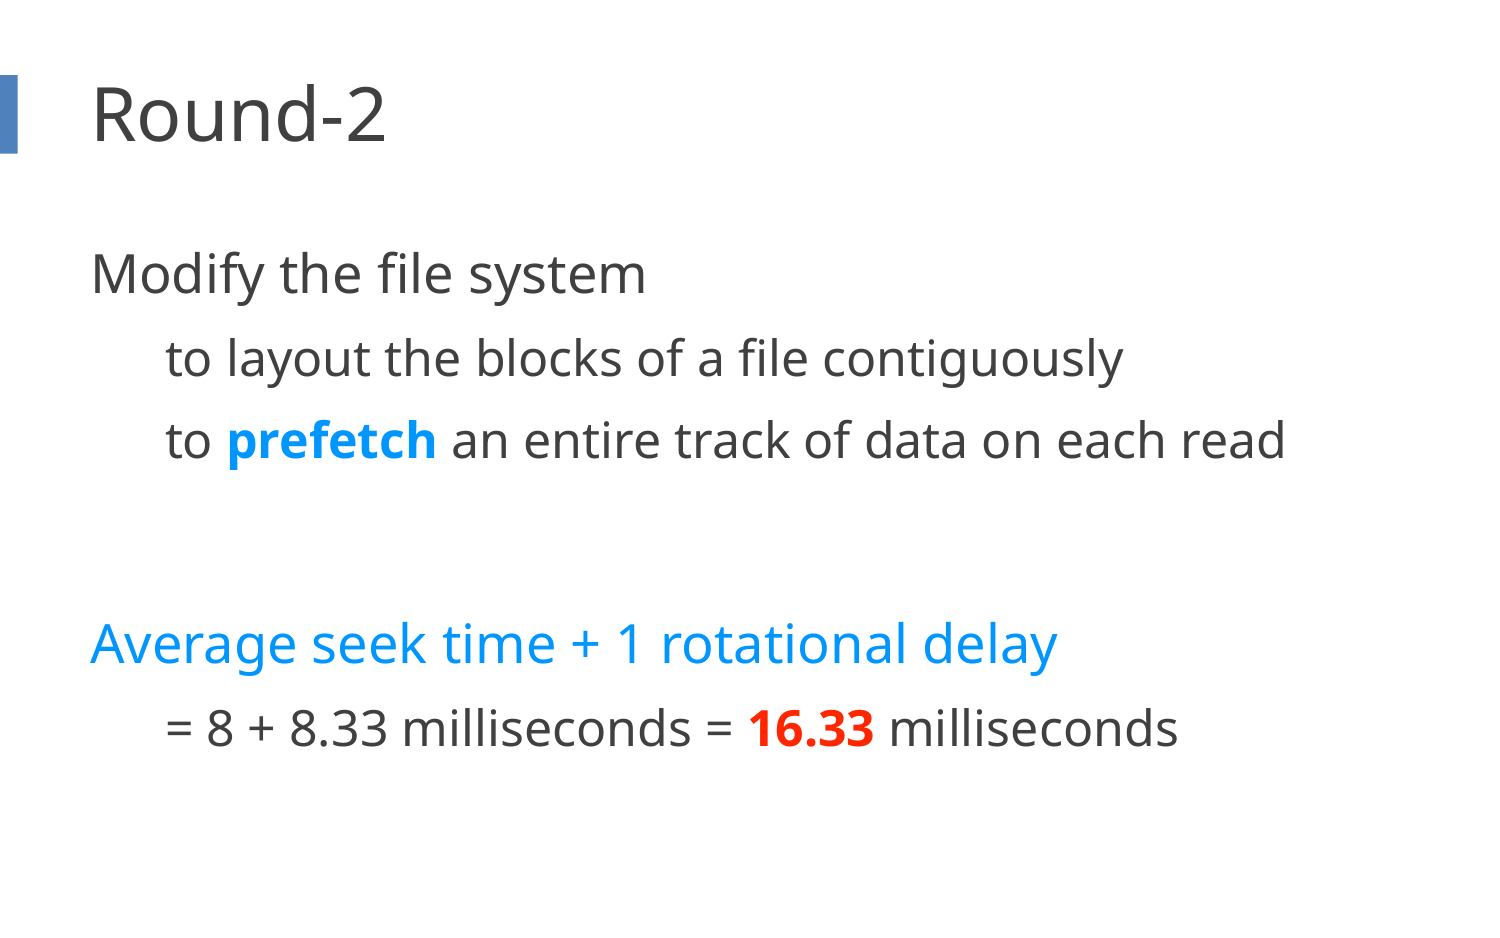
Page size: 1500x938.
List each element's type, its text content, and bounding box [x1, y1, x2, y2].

list Modify the file system to layout the blocks of a file contiguously to prefetch an entire track of data on each read Average seek time + 1 rotational delay = 8 + 8.33 milliseconds = 16.33 milliseconds [75, 218, 1425, 838]
title Round-2 [75, 37, 1425, 186]
